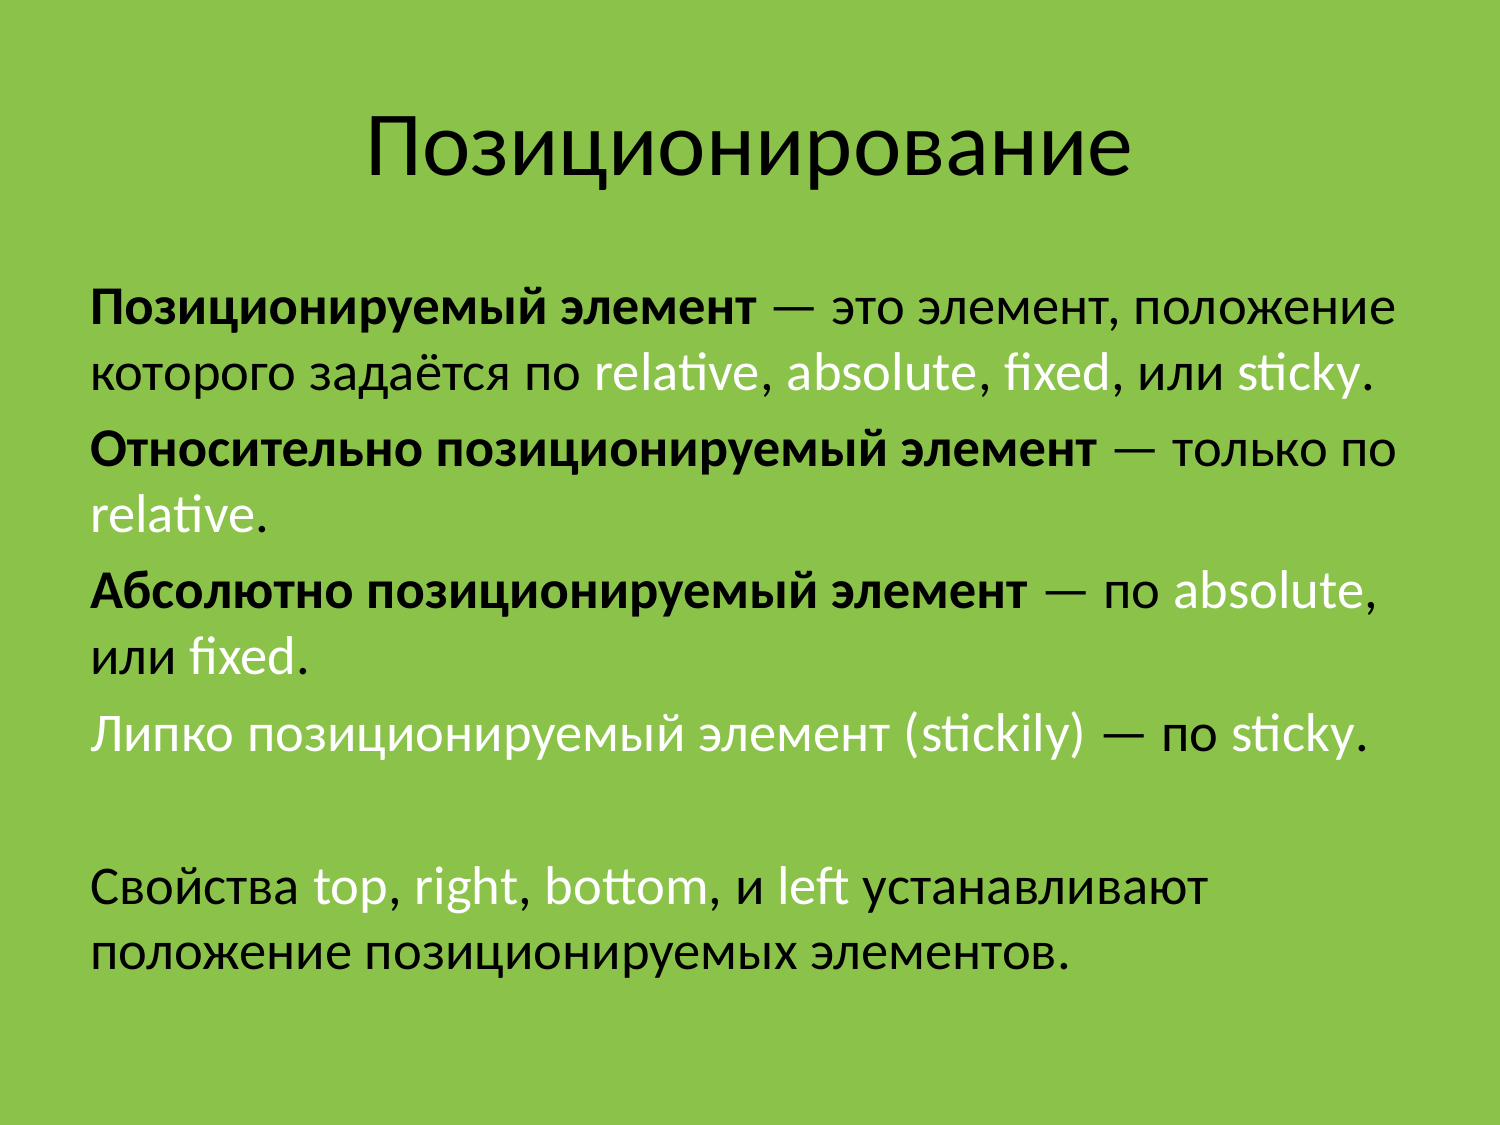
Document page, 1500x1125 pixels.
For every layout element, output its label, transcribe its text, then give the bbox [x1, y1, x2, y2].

list Позиционируемый элемент — это элемент, положение которого задаётся по relative, absolute, fixed, или sticky. Относительно позиционируемый элемент — только по relative. Абсолютно позиционируемый элемент — по absolute, или fixed. Липко позиционируемый элемент (stickily) — по sticky. Свойства top, right, bottom, и left устанавливают положение позиционируемых элементов. [75, 262, 1425, 1005]
title Позиционирование [75, 45, 1425, 233]
